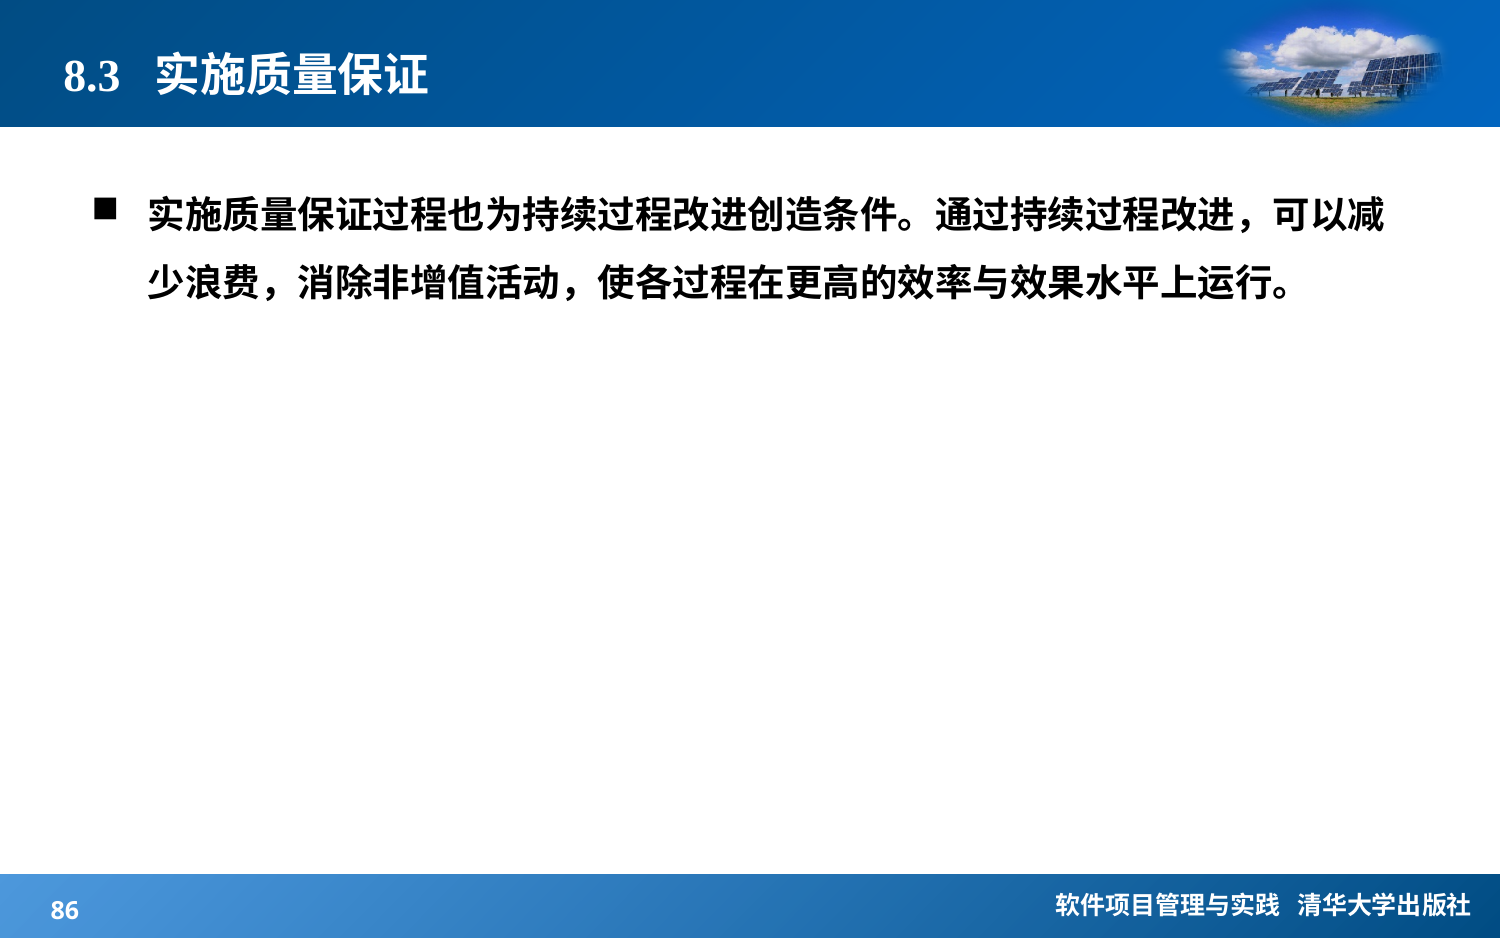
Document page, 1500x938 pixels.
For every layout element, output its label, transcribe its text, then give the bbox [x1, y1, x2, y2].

title 8.3 实施质量保证 [48, 19, 1140, 127]
text_box 实施质量保证过程也为持续过程改进创造条件。通过持续过程改进，可以减少浪费，消除非增值活动，使各过程在更高的效率与效果水平上运行。 [76, 161, 1424, 748]
picture [1233, 6, 1433, 113]
